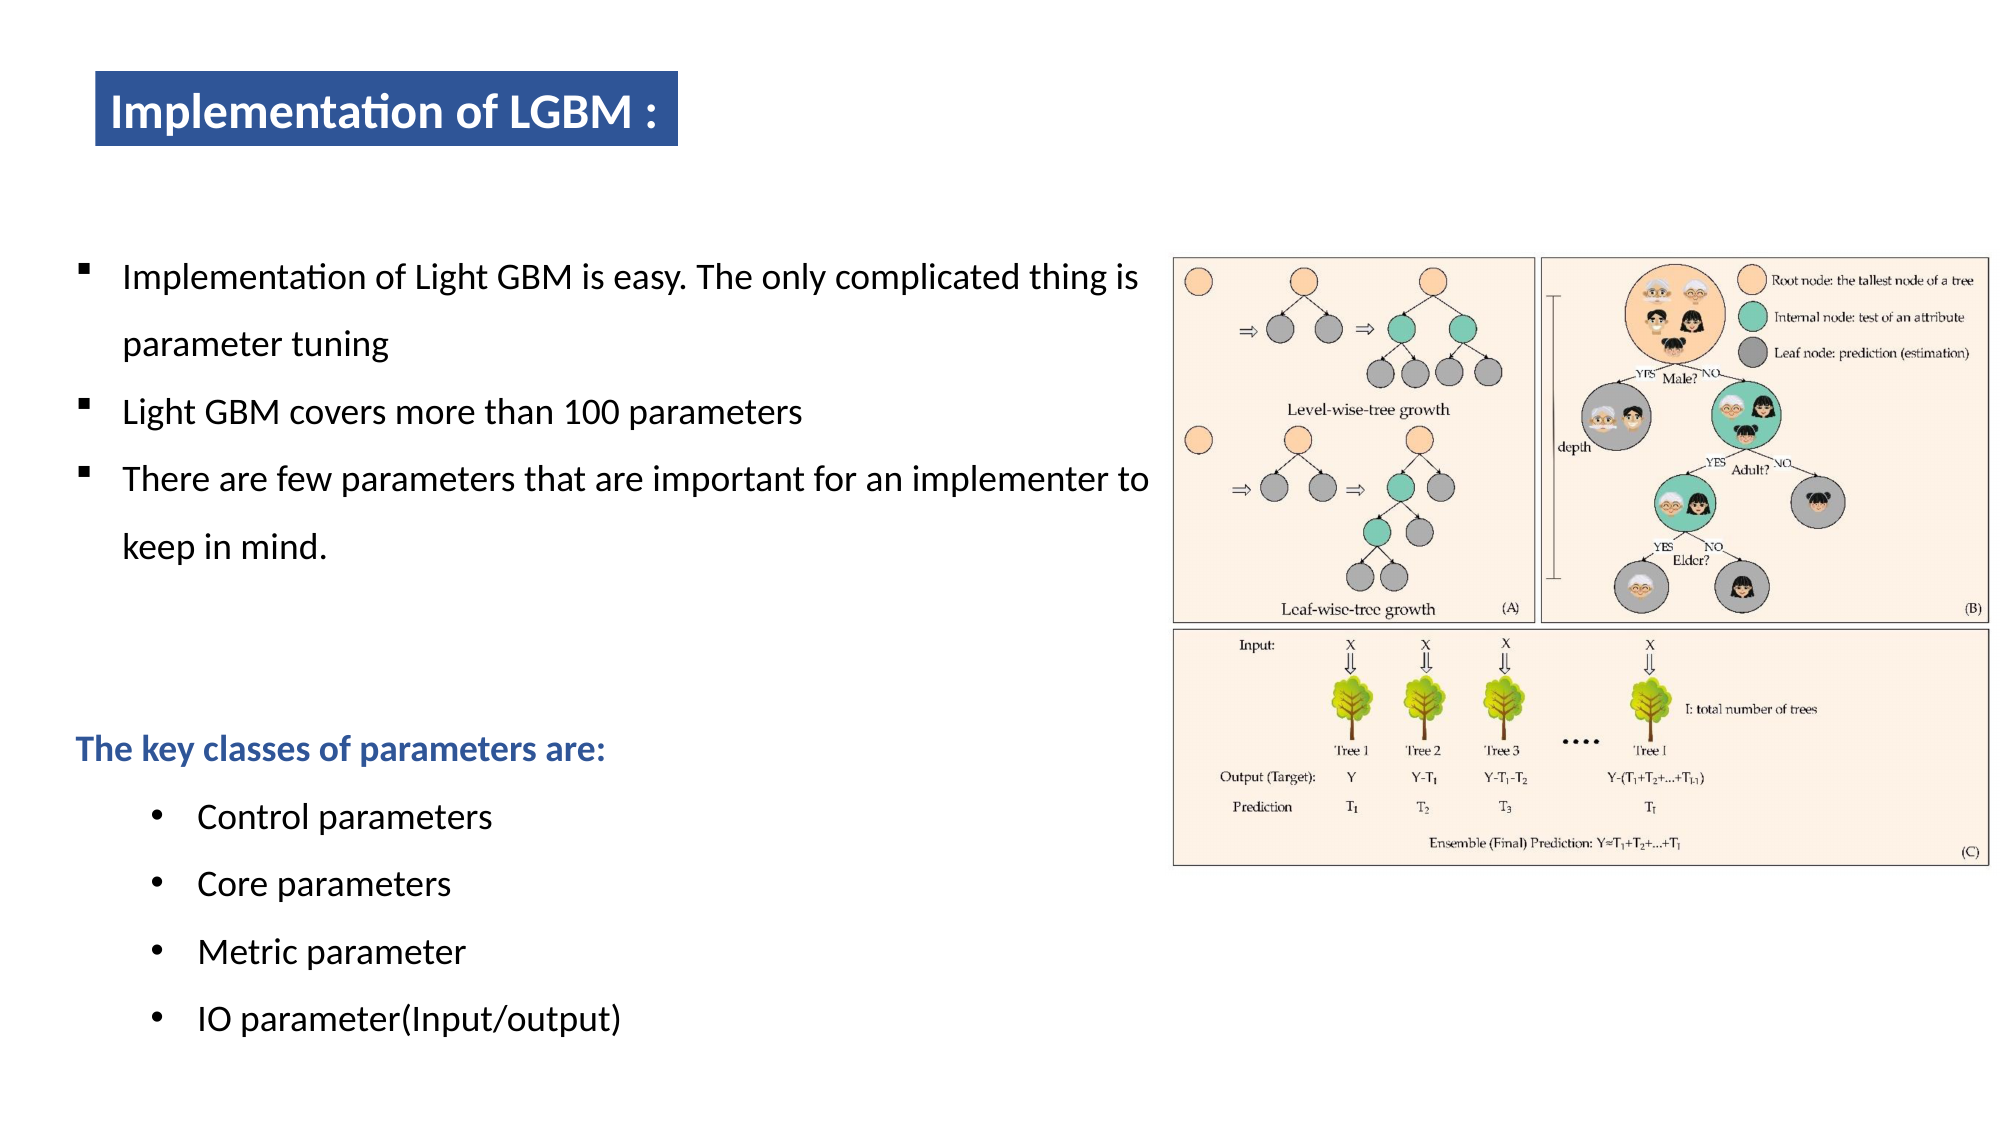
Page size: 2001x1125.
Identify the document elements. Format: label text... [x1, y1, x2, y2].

picture [1165, 249, 2000, 876]
text_box Implementation of Light GBM is easy. The only complicated thing is parameter tuning Light GBM covers more than 100 parameters There are few parameters that are important for an implementer to keep in mind. The key classes of parameters are: Control parameters Core parameters Metric parameter IO parameter(Input/output) [60, 221, 1166, 1114]
text_box Implementation of LGBM : [95, 71, 678, 146]
